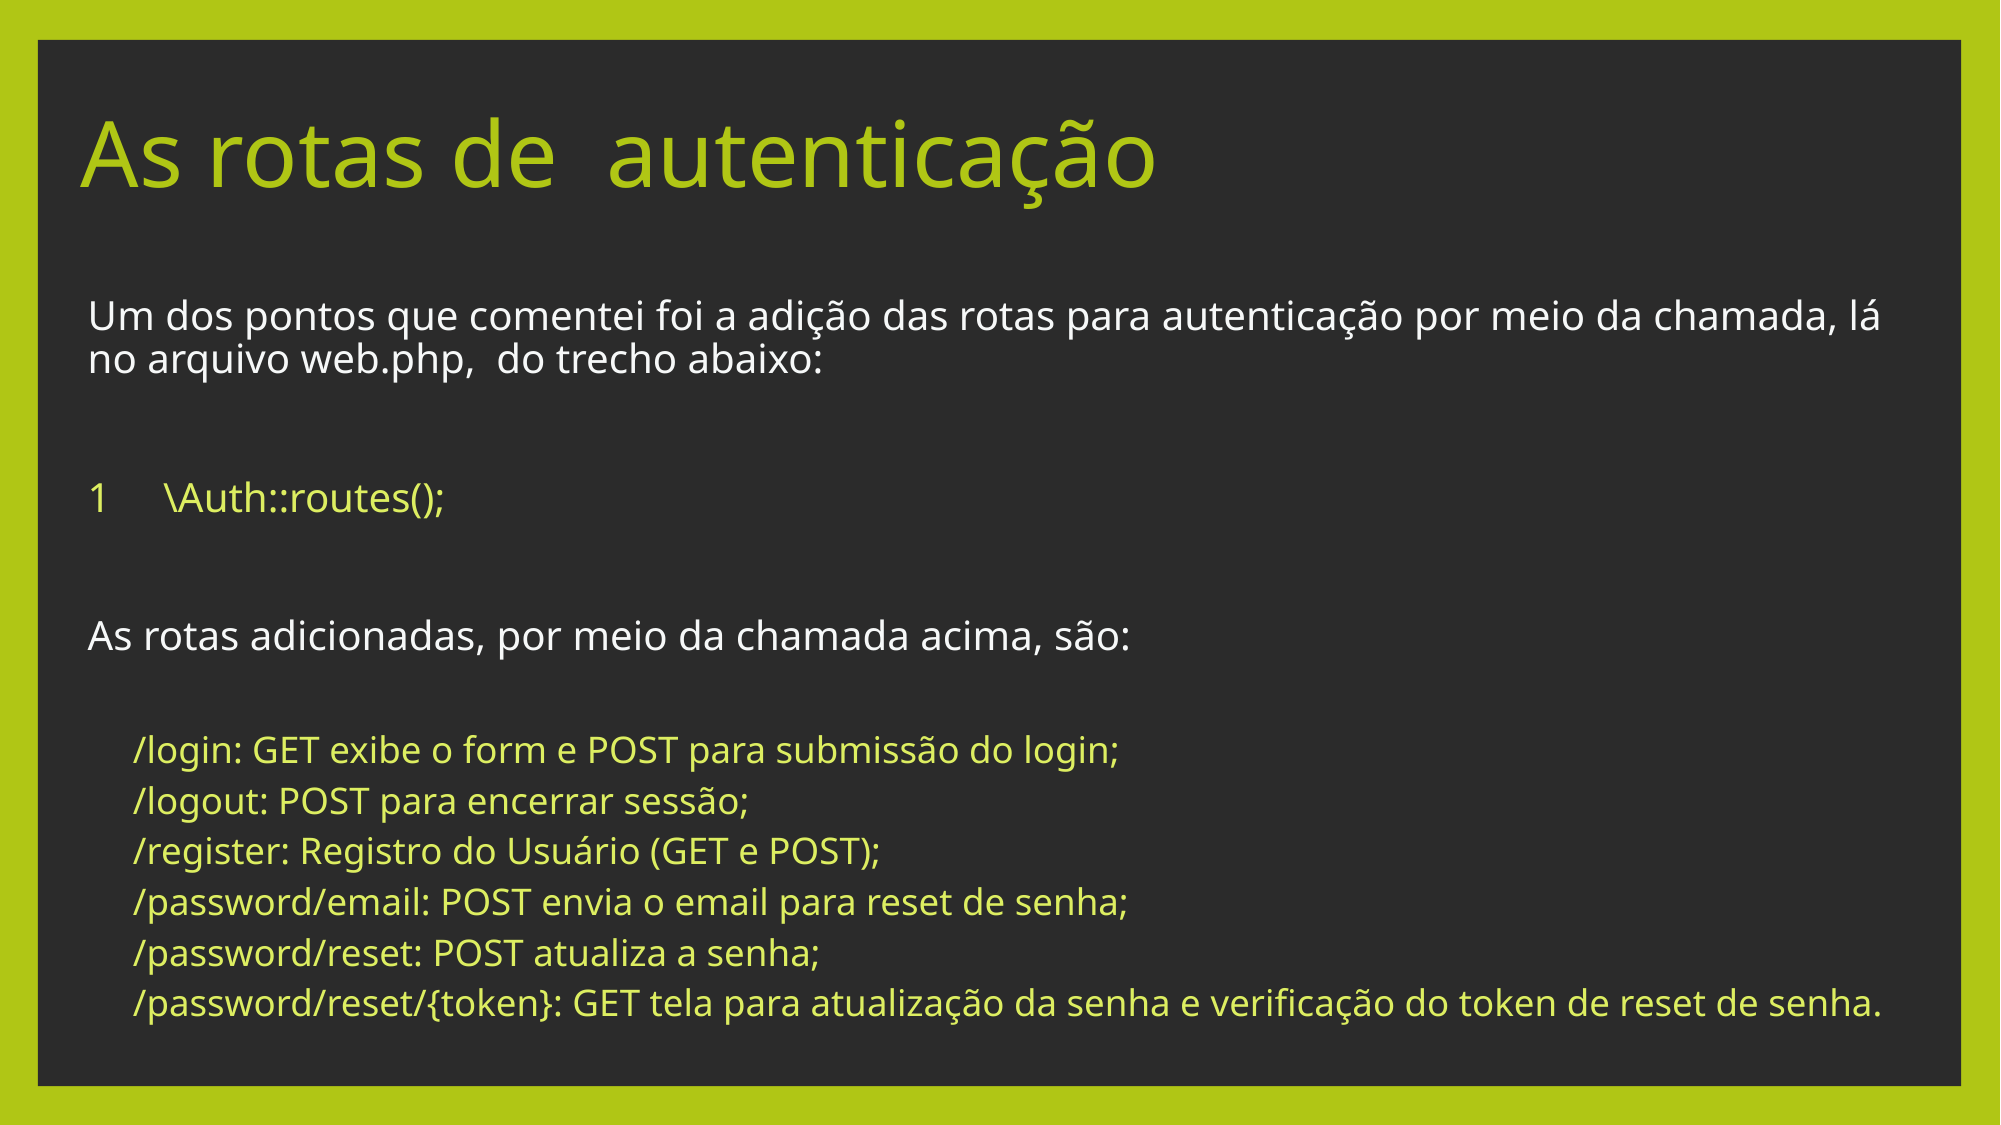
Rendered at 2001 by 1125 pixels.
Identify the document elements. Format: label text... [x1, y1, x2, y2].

title As rotas de autenticação [65, 46, 1930, 269]
list Um dos pontos que comentei foi a adição das rotas para autenticação por meio da chamada, lá no arquivo web.php, do trecho abaixo: 1 \Auth::routes(); As rotas adicionadas, por meio da chamada acima, são: /login: GET exibe o form e POST para submissão do login; /logout: POST para encerrar sessão; /register: Registro do Usuário (GET e POST); /password/email: POST envia o email para reset de senha; /password/reset: POST atualiza a senha; /password/reset/{token}: GET tela para atualização da senha e verificação do token de reset de senha. [65, 288, 1930, 1068]
